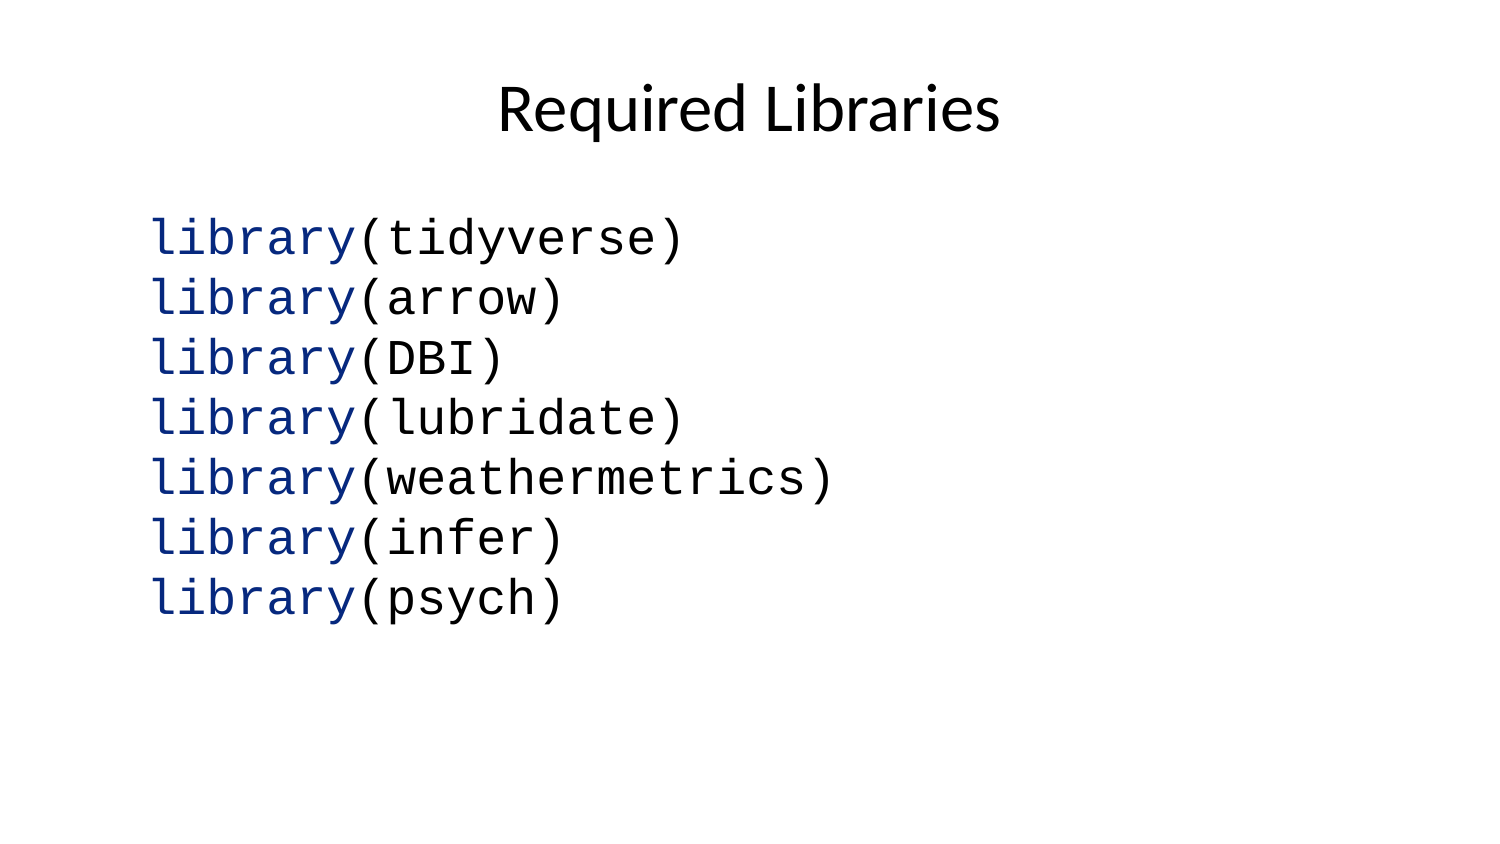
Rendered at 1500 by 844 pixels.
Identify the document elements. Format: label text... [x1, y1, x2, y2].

list library(tidyverse) library(arrow) library(DBI) library(lubridate) library(weathermetrics) library(infer) library(psych) [75, 196, 1425, 754]
title Required Libraries [75, 33, 1425, 175]
